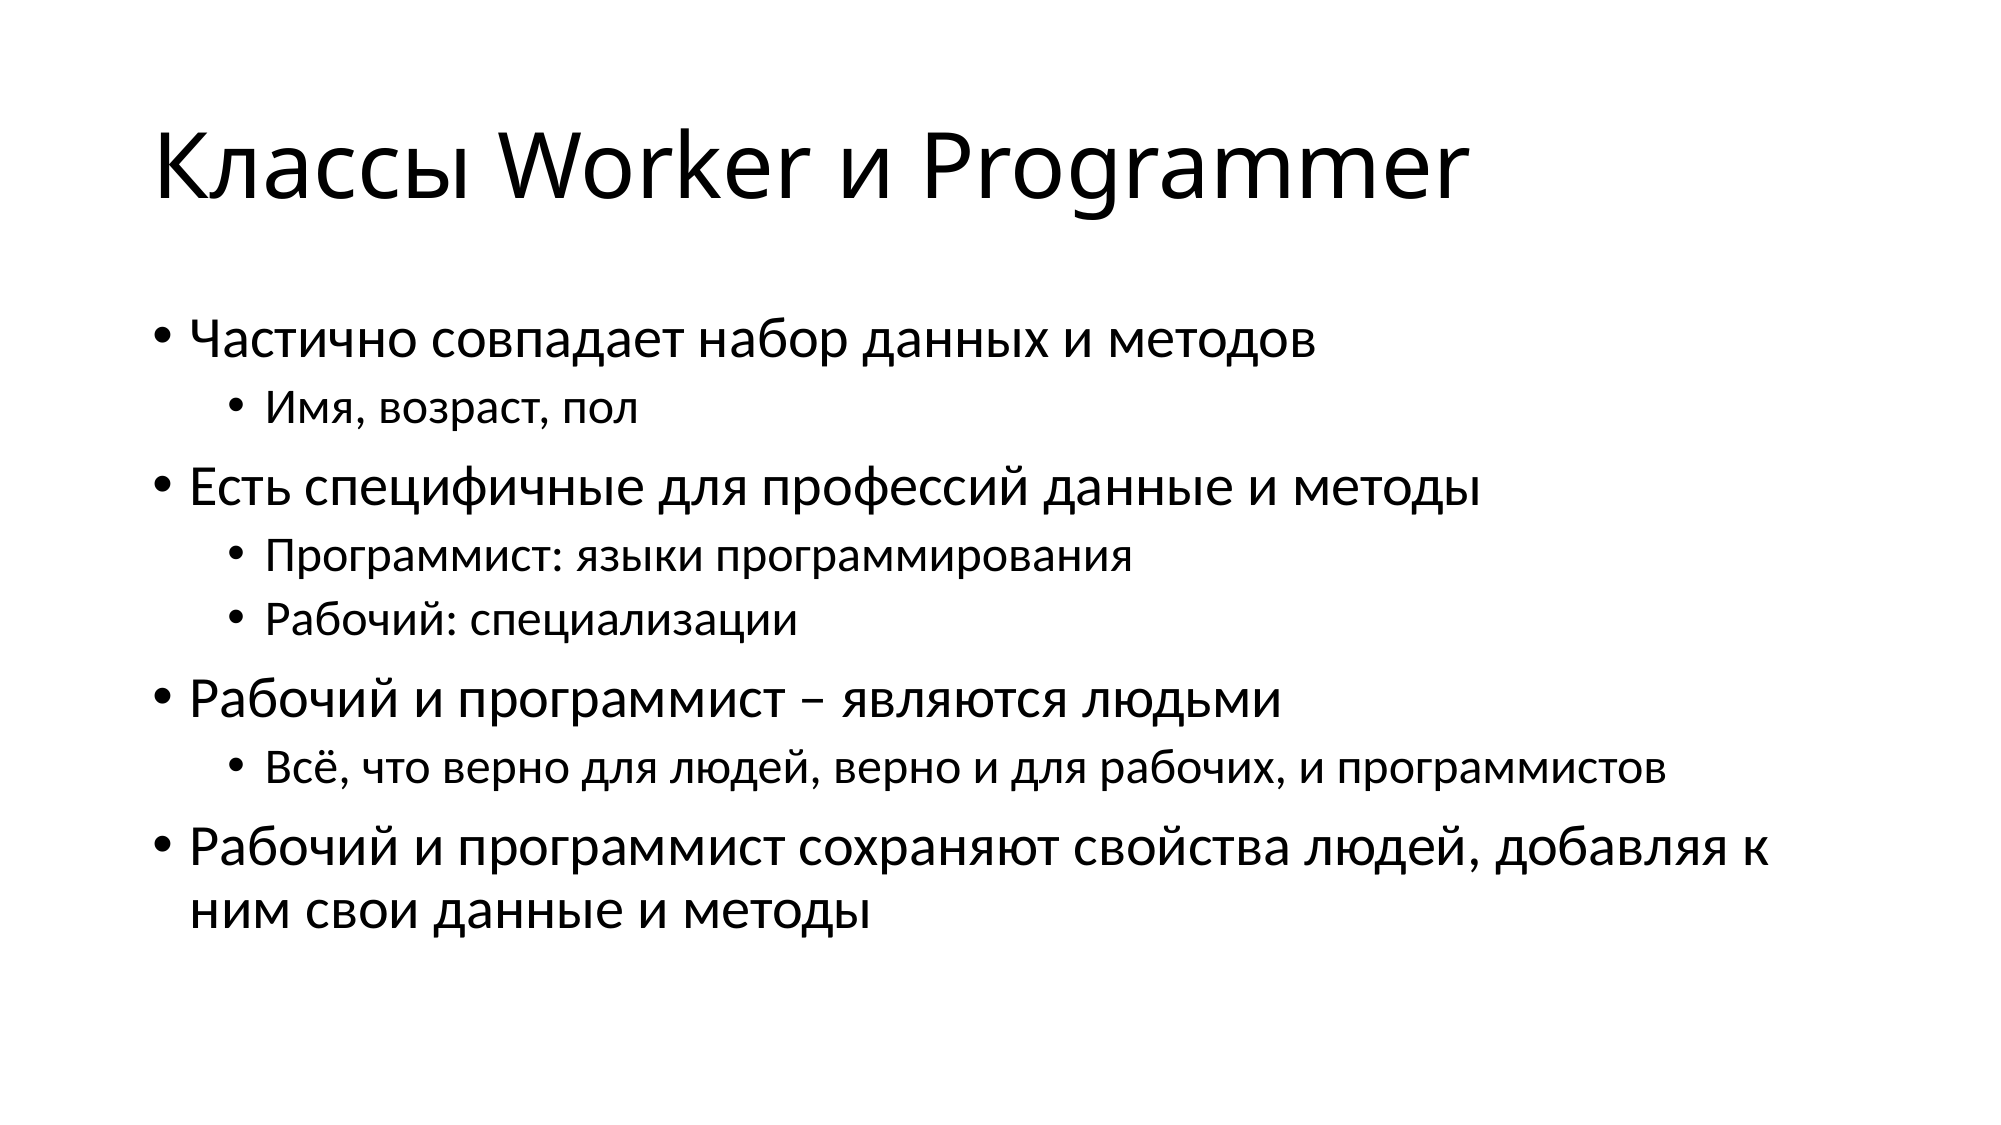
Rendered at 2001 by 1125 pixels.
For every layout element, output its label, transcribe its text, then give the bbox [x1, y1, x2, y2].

list Частично совпадает набор данных и методов Имя, возраст, пол Есть специфичные для профессий данные и методы Программист: языки программирования Рабочий: специализации Рабочий и программист – являются людьми Всё, что верно для людей, верно и для рабочих, и программистов Рабочий и программист сохраняют свойства людей, добавляя к ним свои данные и методы [137, 299, 1863, 1014]
title Классы Worker и Programmer [137, 59, 1863, 278]
